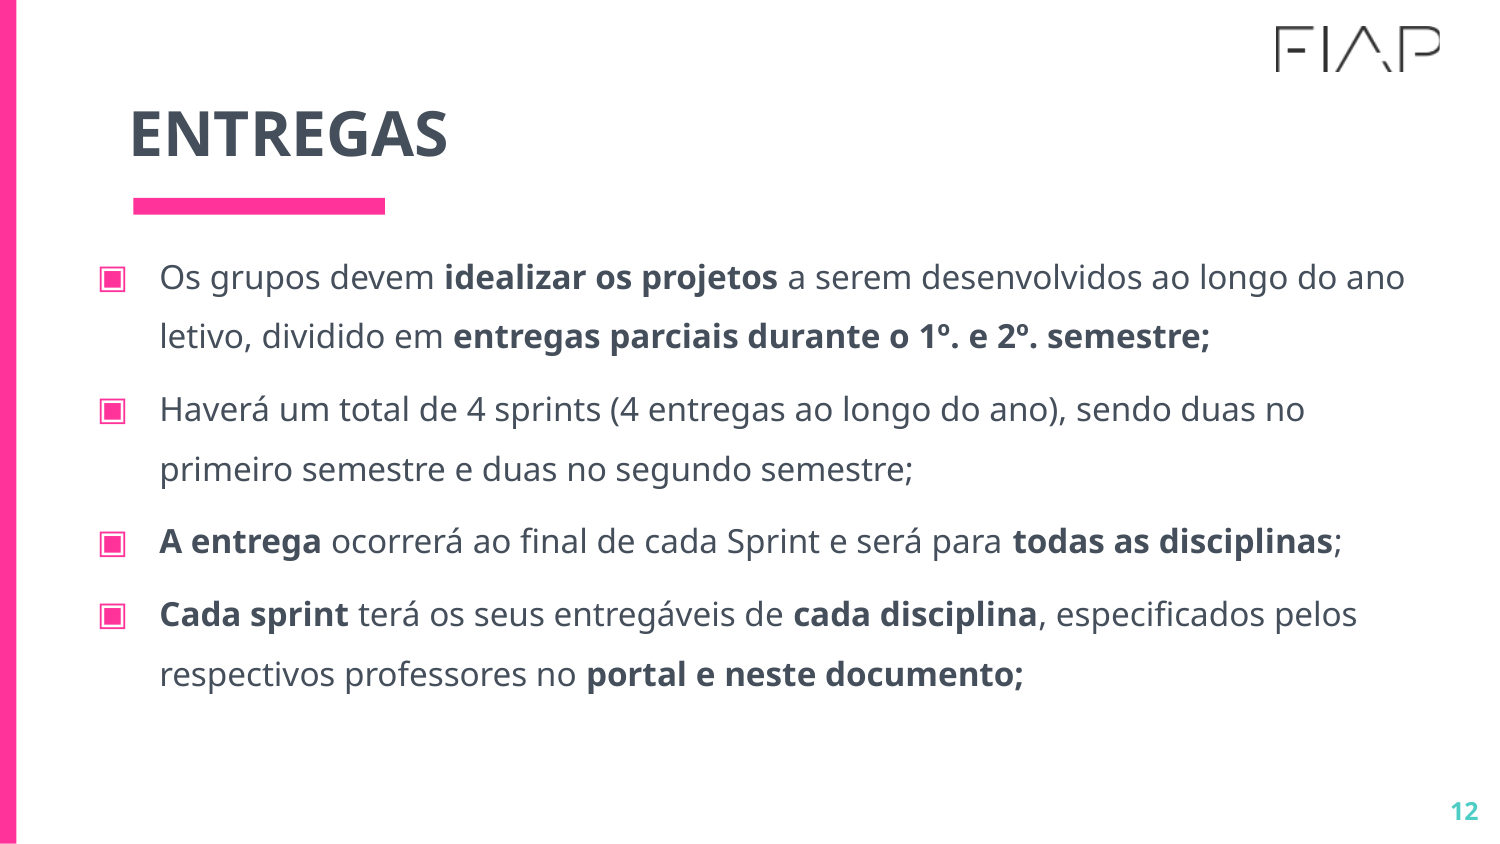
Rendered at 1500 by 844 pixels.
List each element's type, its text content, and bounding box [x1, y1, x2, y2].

title ENTREGAS [113, 24, 1387, 184]
list Os grupos devem idealizar os projetos a serem desenvolvidos ao longo do ano letivo, dividido em entregas parciais durante o 1º. e 2º. semestre; Haverá um total de 4 sprints (4 entregas ao longo do ano), sendo duas no primeiro semestre e duas no segundo semestre; A entrega ocorrerá ao final de cada Sprint e será para todas as disciplinas; Cada sprint terá os seus entregáveis de cada disciplina, especificados pelos respectivos professores no portal e neste documento; [69, 220, 1449, 692]
slide_number 12 [1403, 780, 1494, 832]
